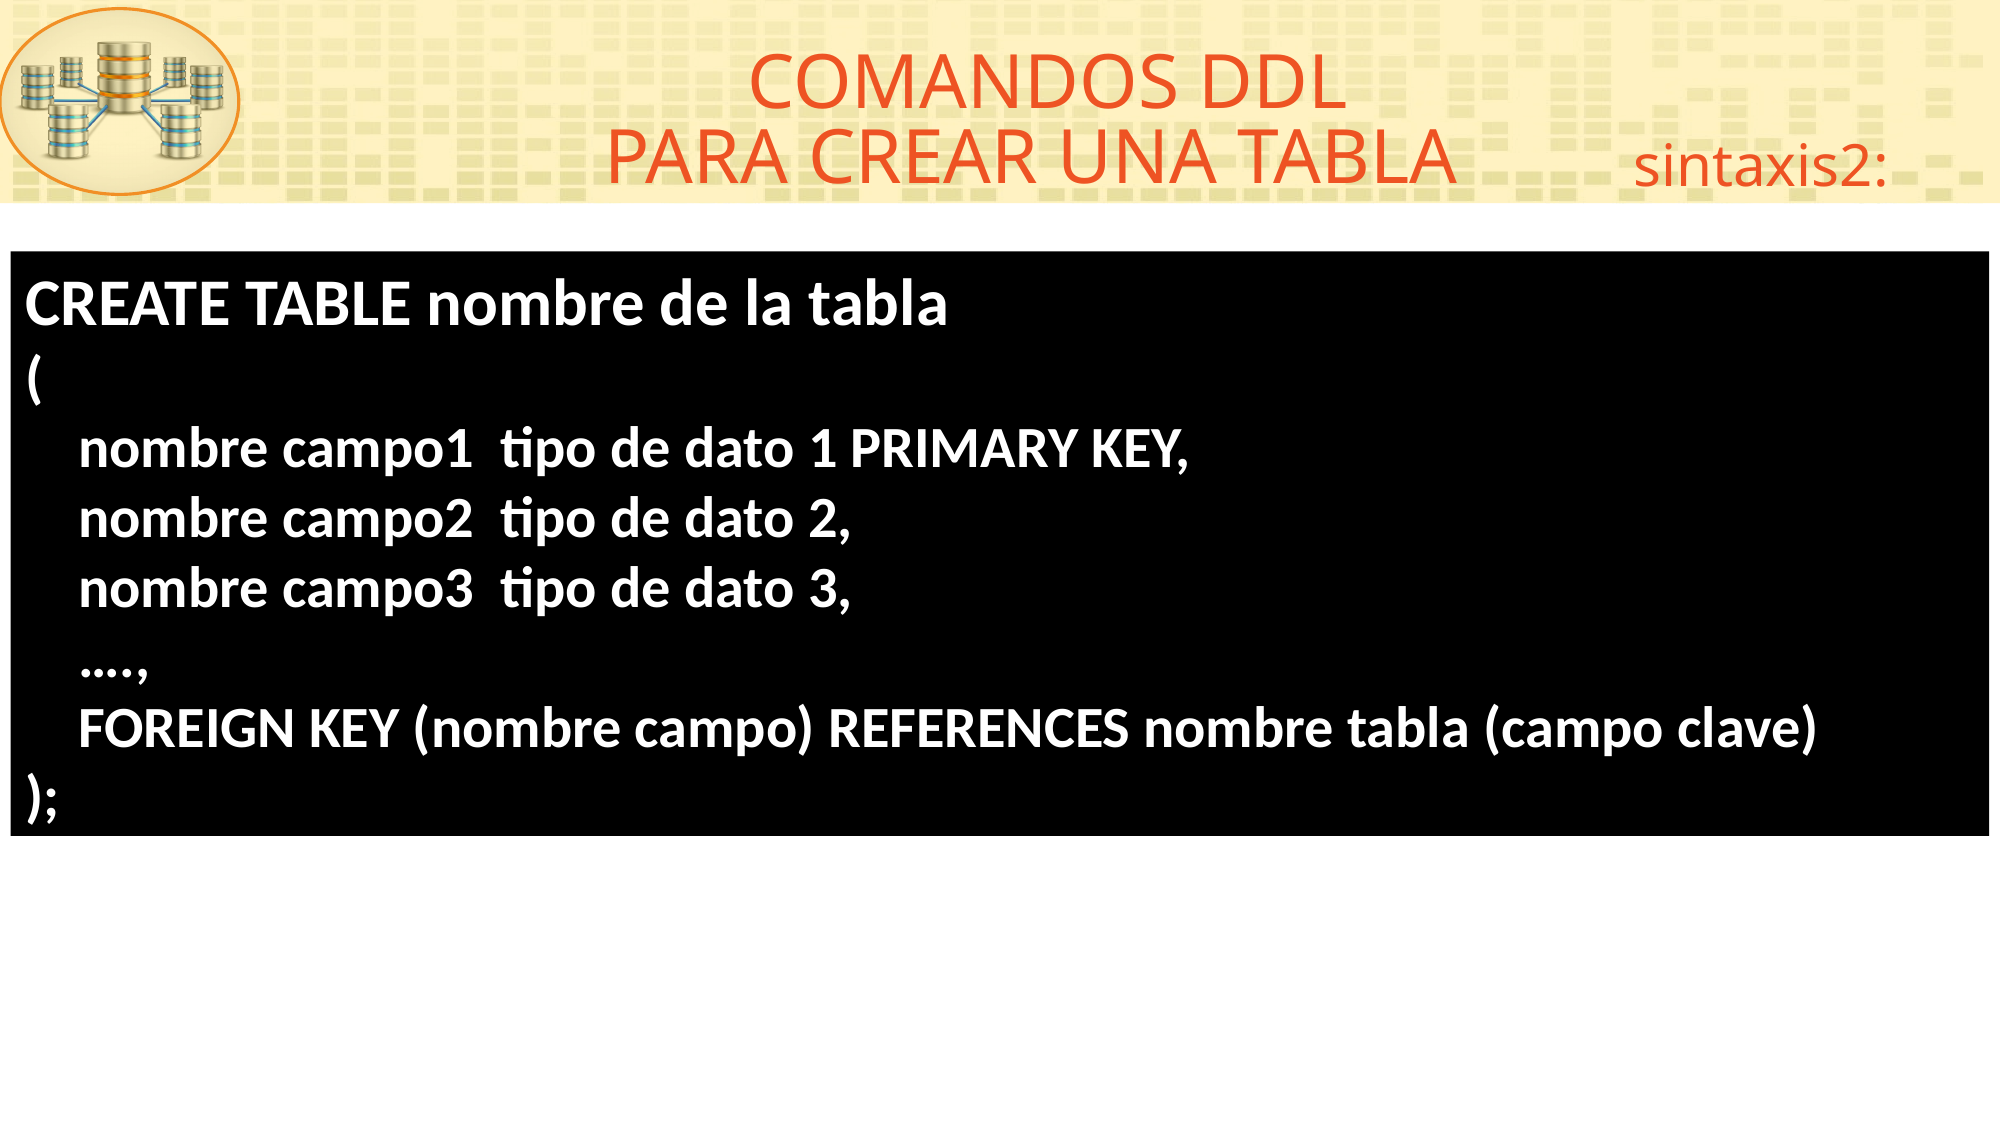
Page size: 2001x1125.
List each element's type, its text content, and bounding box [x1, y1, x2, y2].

text_box COMANDOS DDL [163, 26, 1932, 121]
text_box PARA CREAR UNA TABLA [146, 100, 1916, 206]
text_box CREATE TABLE nombre de la tabla ( nombre campo1 tipo de dato 1 PRIMARY KEY, nombre campo2 tipo de dato 2, nombre campo3 tipo de dato 3, …., FOREIGN KEY (nombre campo) REFERENCES nombre tabla (campo clave) ); [10, 251, 1990, 836]
text_box sintaxis2: [1550, 121, 1971, 206]
